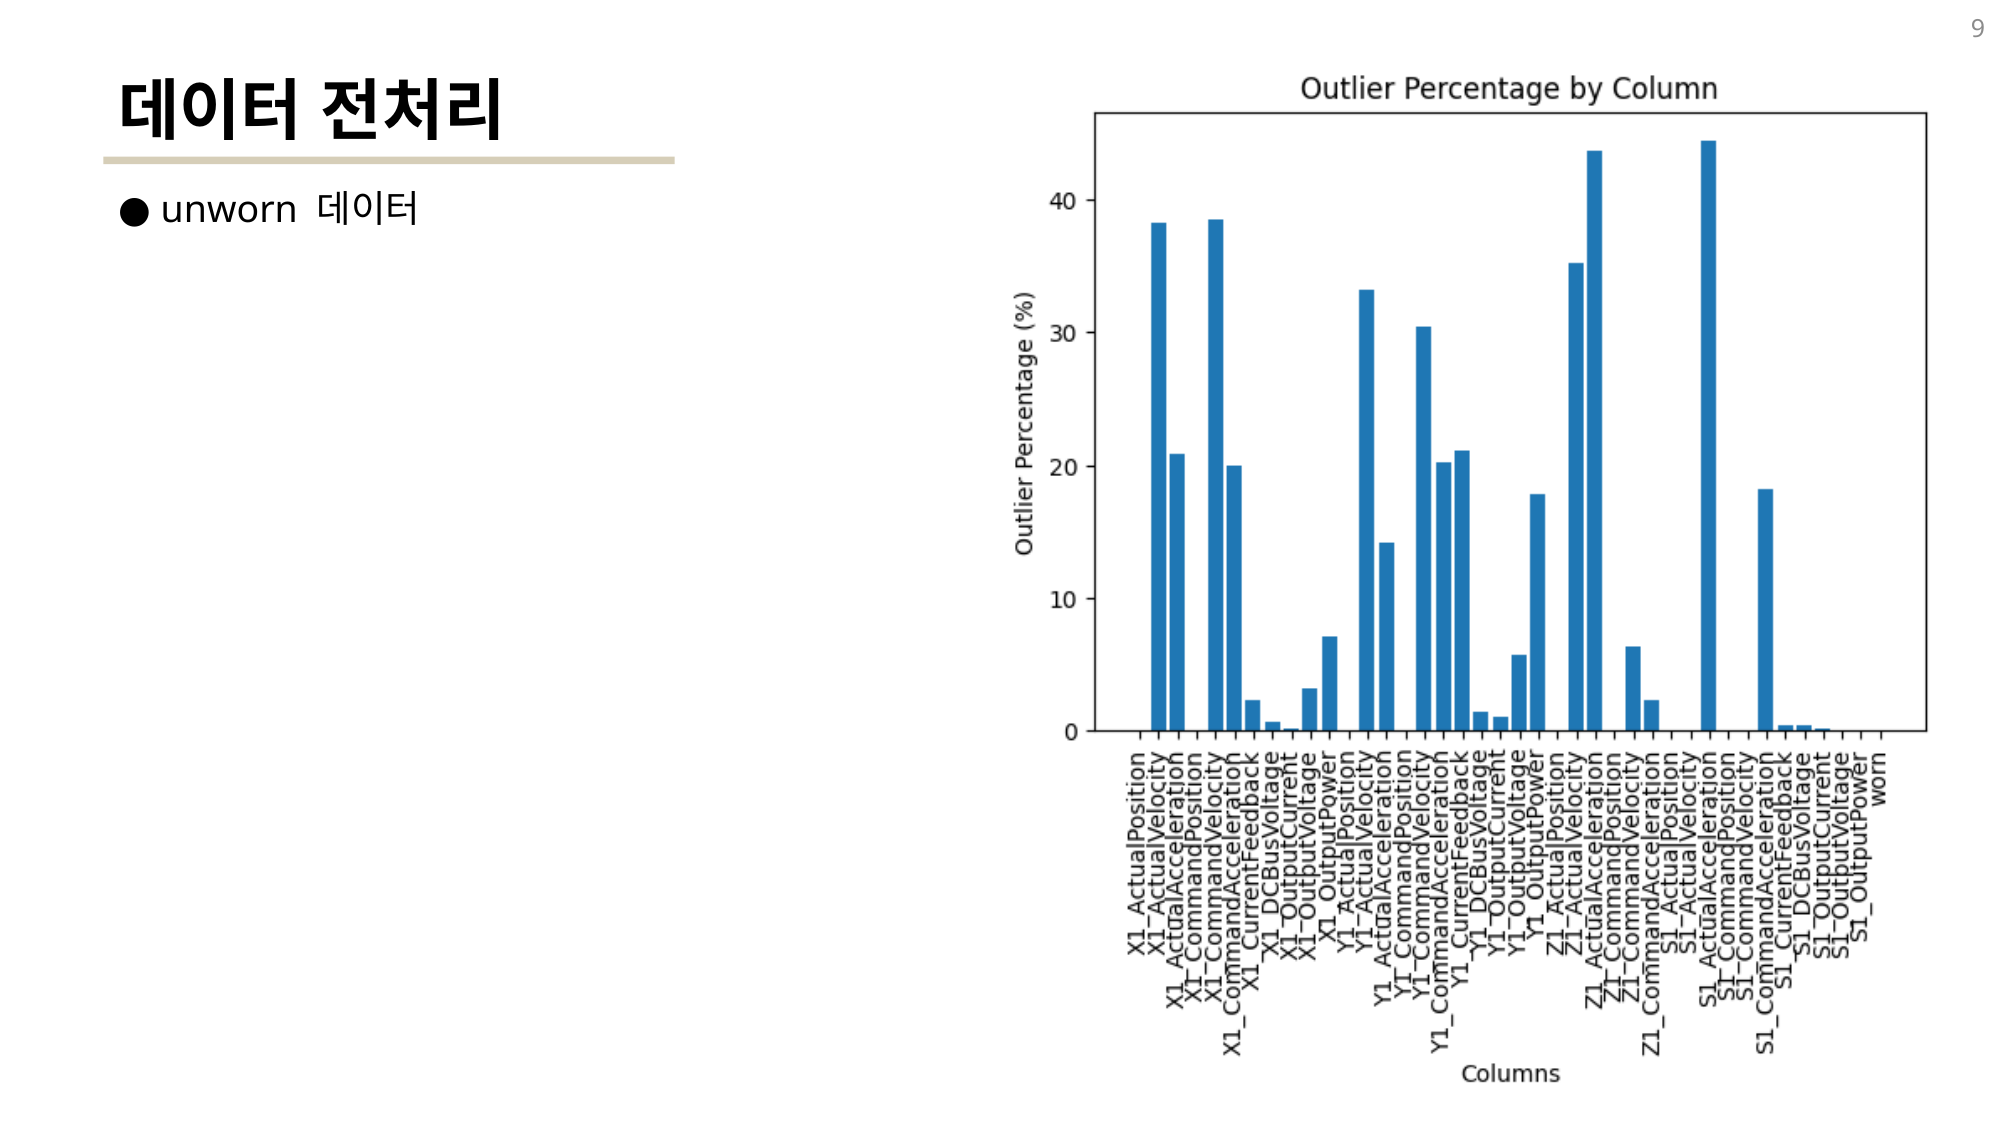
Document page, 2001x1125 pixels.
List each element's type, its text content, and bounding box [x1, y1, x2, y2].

picture [999, 59, 1941, 1104]
text_box 데이터 전처리 [103, 60, 699, 156]
slide_number 9 [1550, 0, 2000, 60]
text_box ● unworn 데이터 [103, 177, 957, 238]
text_box [102, 156, 676, 165]
